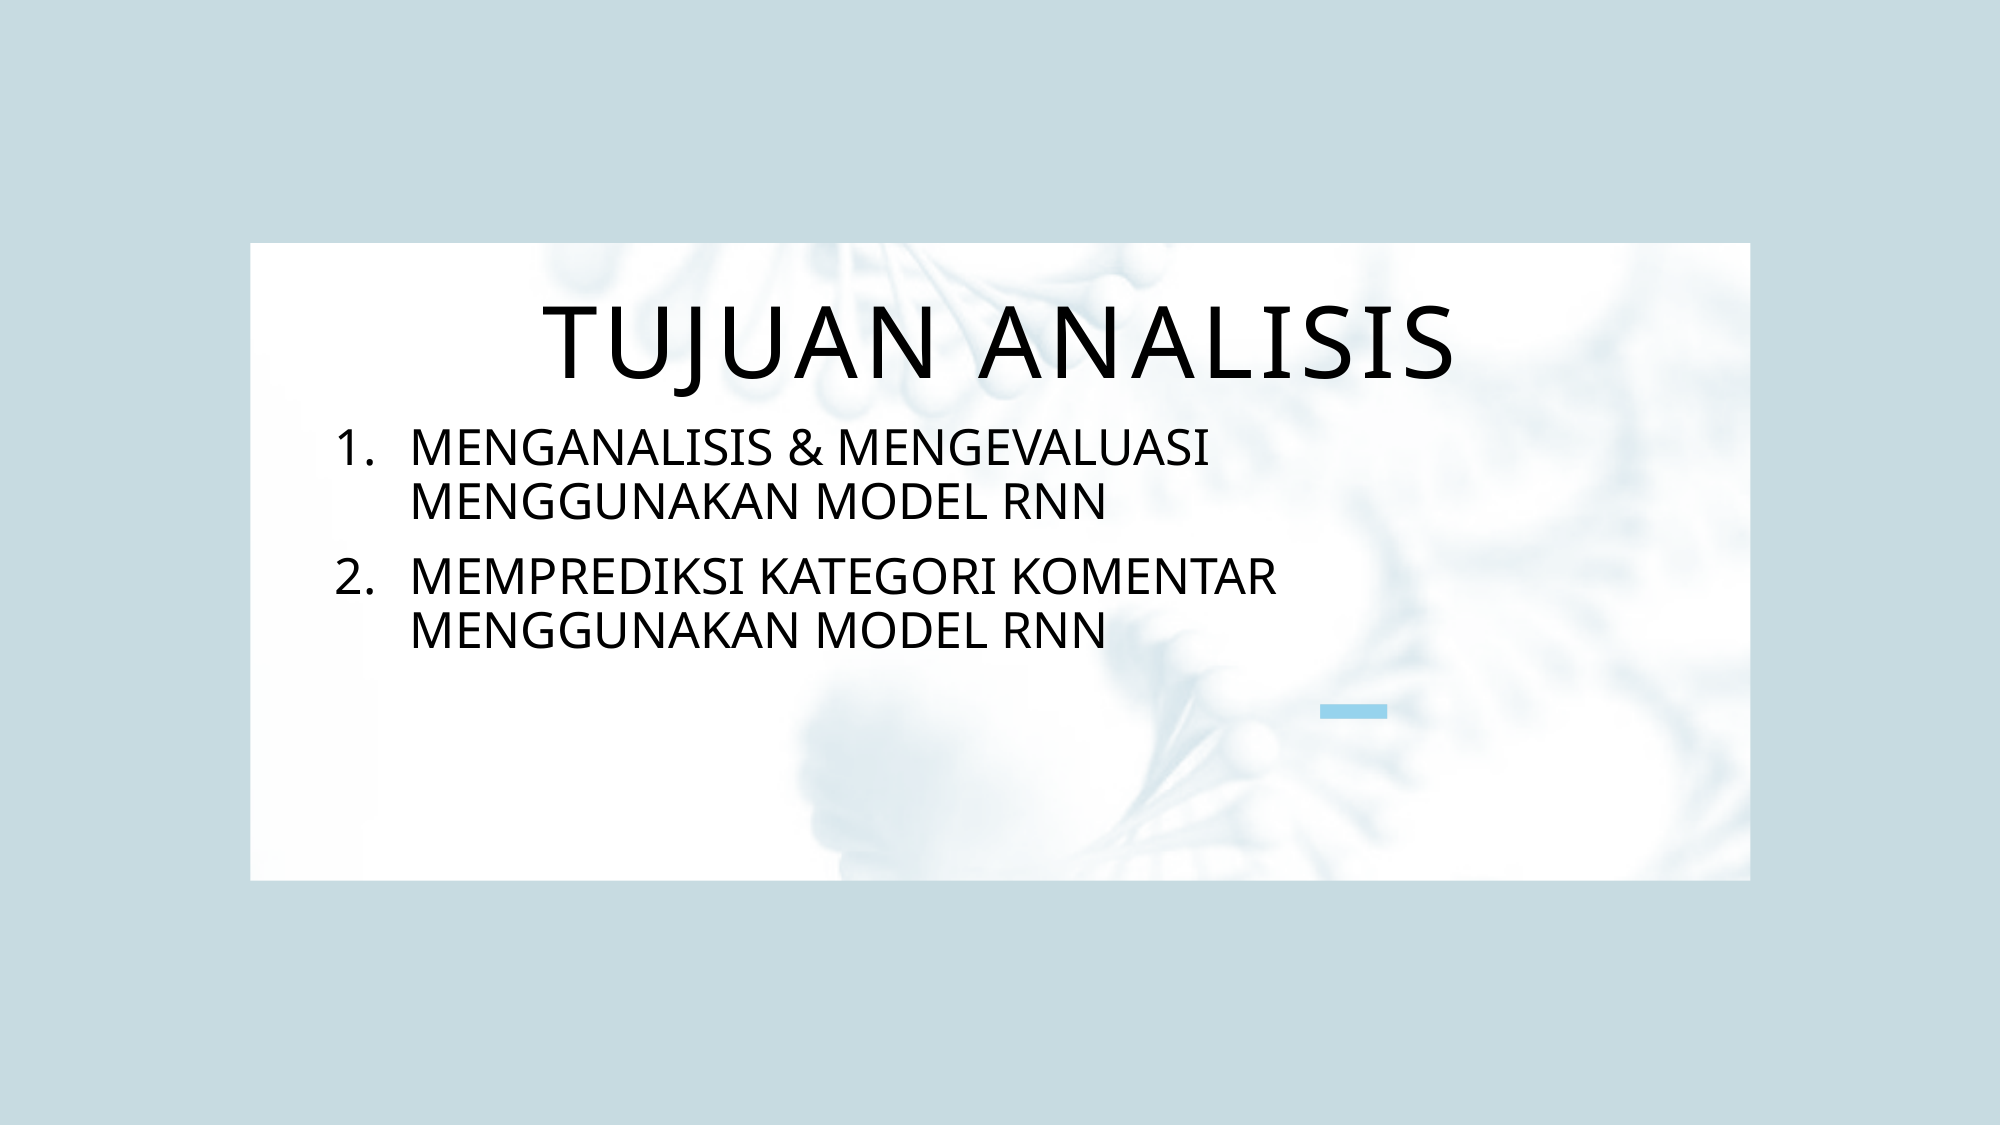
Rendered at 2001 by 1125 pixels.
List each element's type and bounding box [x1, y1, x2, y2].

picture [250, 242, 1751, 881]
